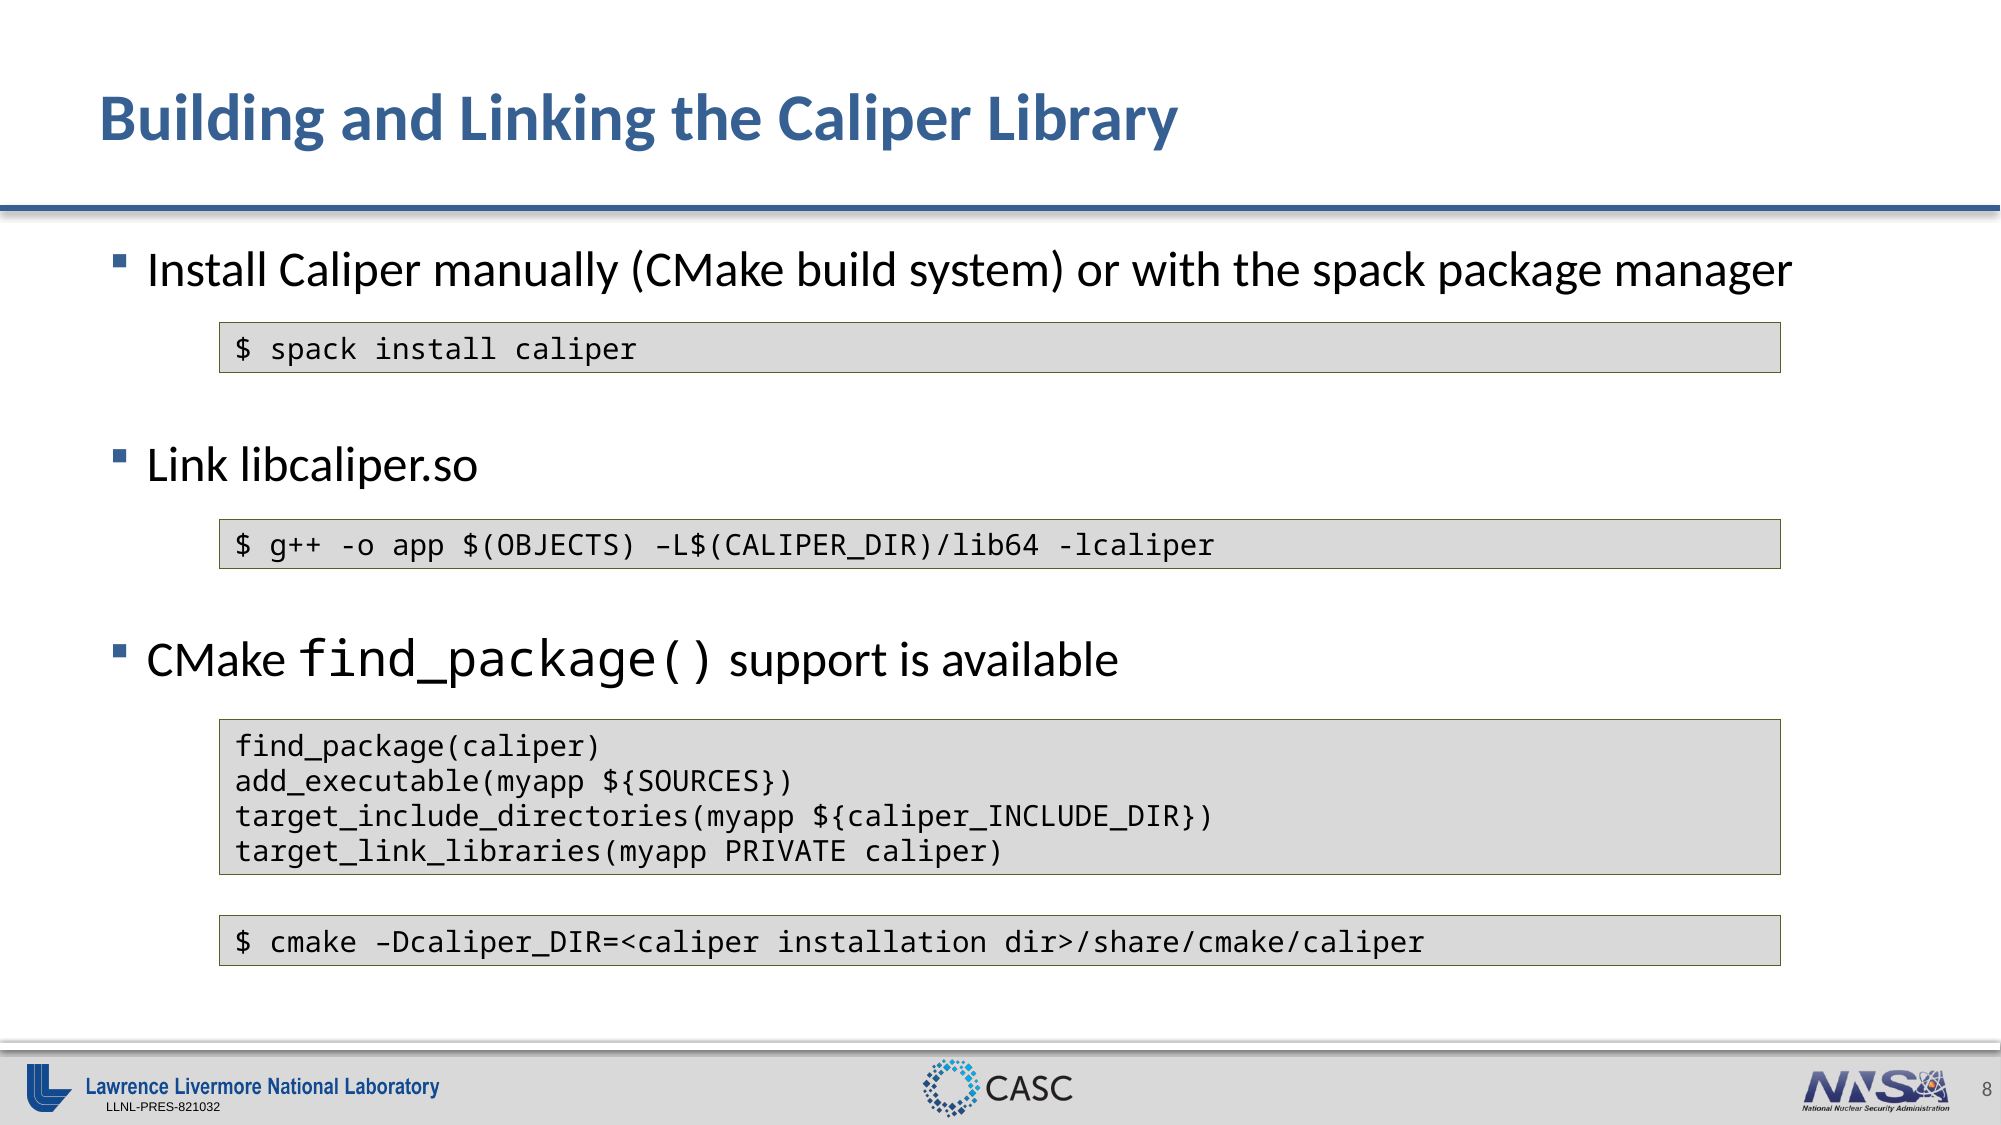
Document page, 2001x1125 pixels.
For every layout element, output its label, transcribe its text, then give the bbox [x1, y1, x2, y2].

text_box find_package(caliper) add_executable(myapp ${SOURCES}) target_include_directories(myapp ${caliper_INCLUDE_DIR}) target_link_libraries(myapp PRIVATE caliper) [219, 719, 1781, 875]
text_box $ spack install caliper [219, 322, 1781, 373]
title Building and Linking the Caliper Library [99, 36, 1900, 202]
list Install Caliper manually (CMake build system) or with the spack package manager Link libcaliper.so CMake find_package() support is available [99, 236, 1900, 1042]
picture [1795, 1057, 1956, 1119]
picture [921, 1058, 1077, 1119]
text_box $ cmake –Dcaliper_DIR=<caliper installation dir>/share/cmake/caliper [219, 915, 1781, 966]
picture [27, 1064, 478, 1112]
text_box $ g++ -o app $(OBJECTS) –L$(CALIPER_DIR)/lib64 -lcaliper [219, 519, 1781, 569]
